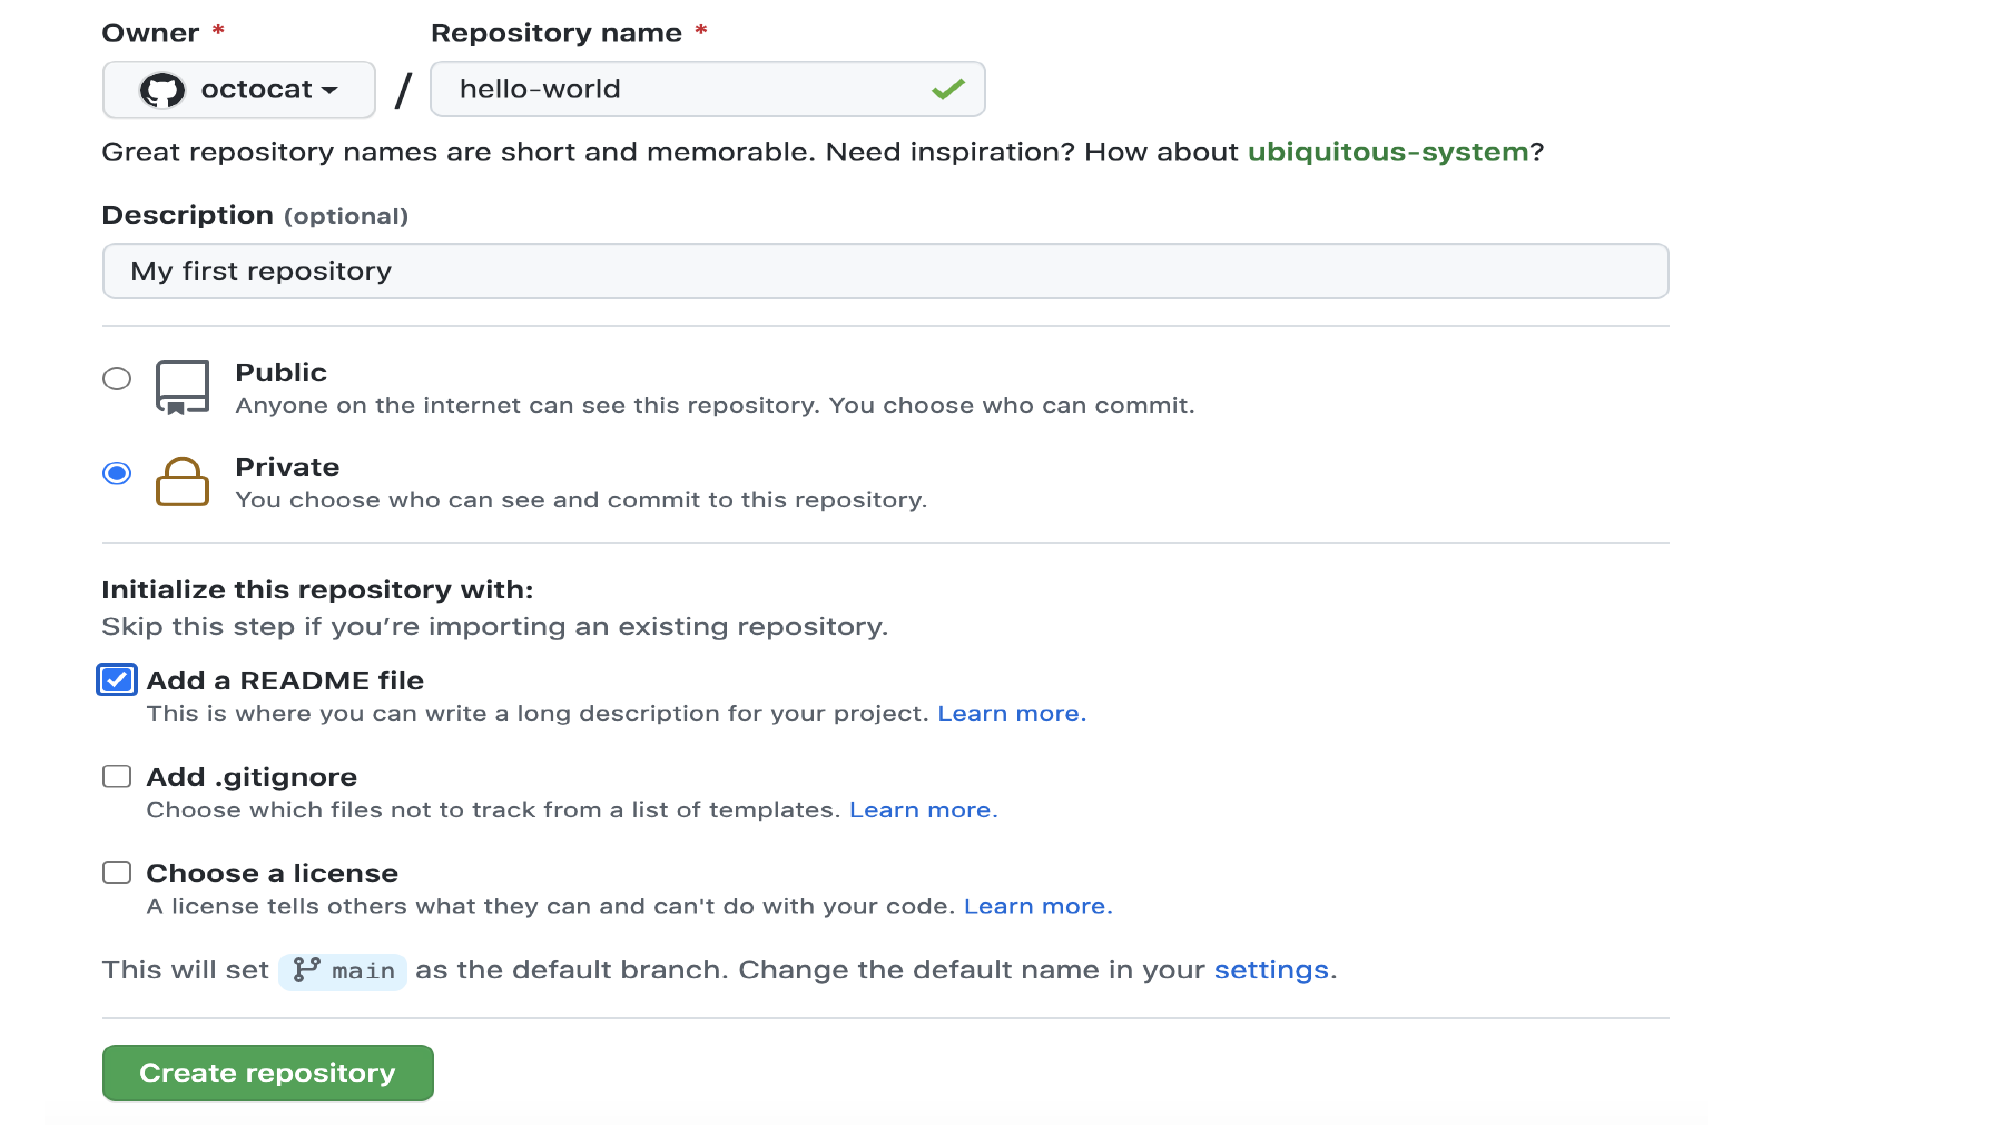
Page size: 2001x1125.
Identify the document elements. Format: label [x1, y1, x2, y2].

picture [45, 0, 1708, 1125]
